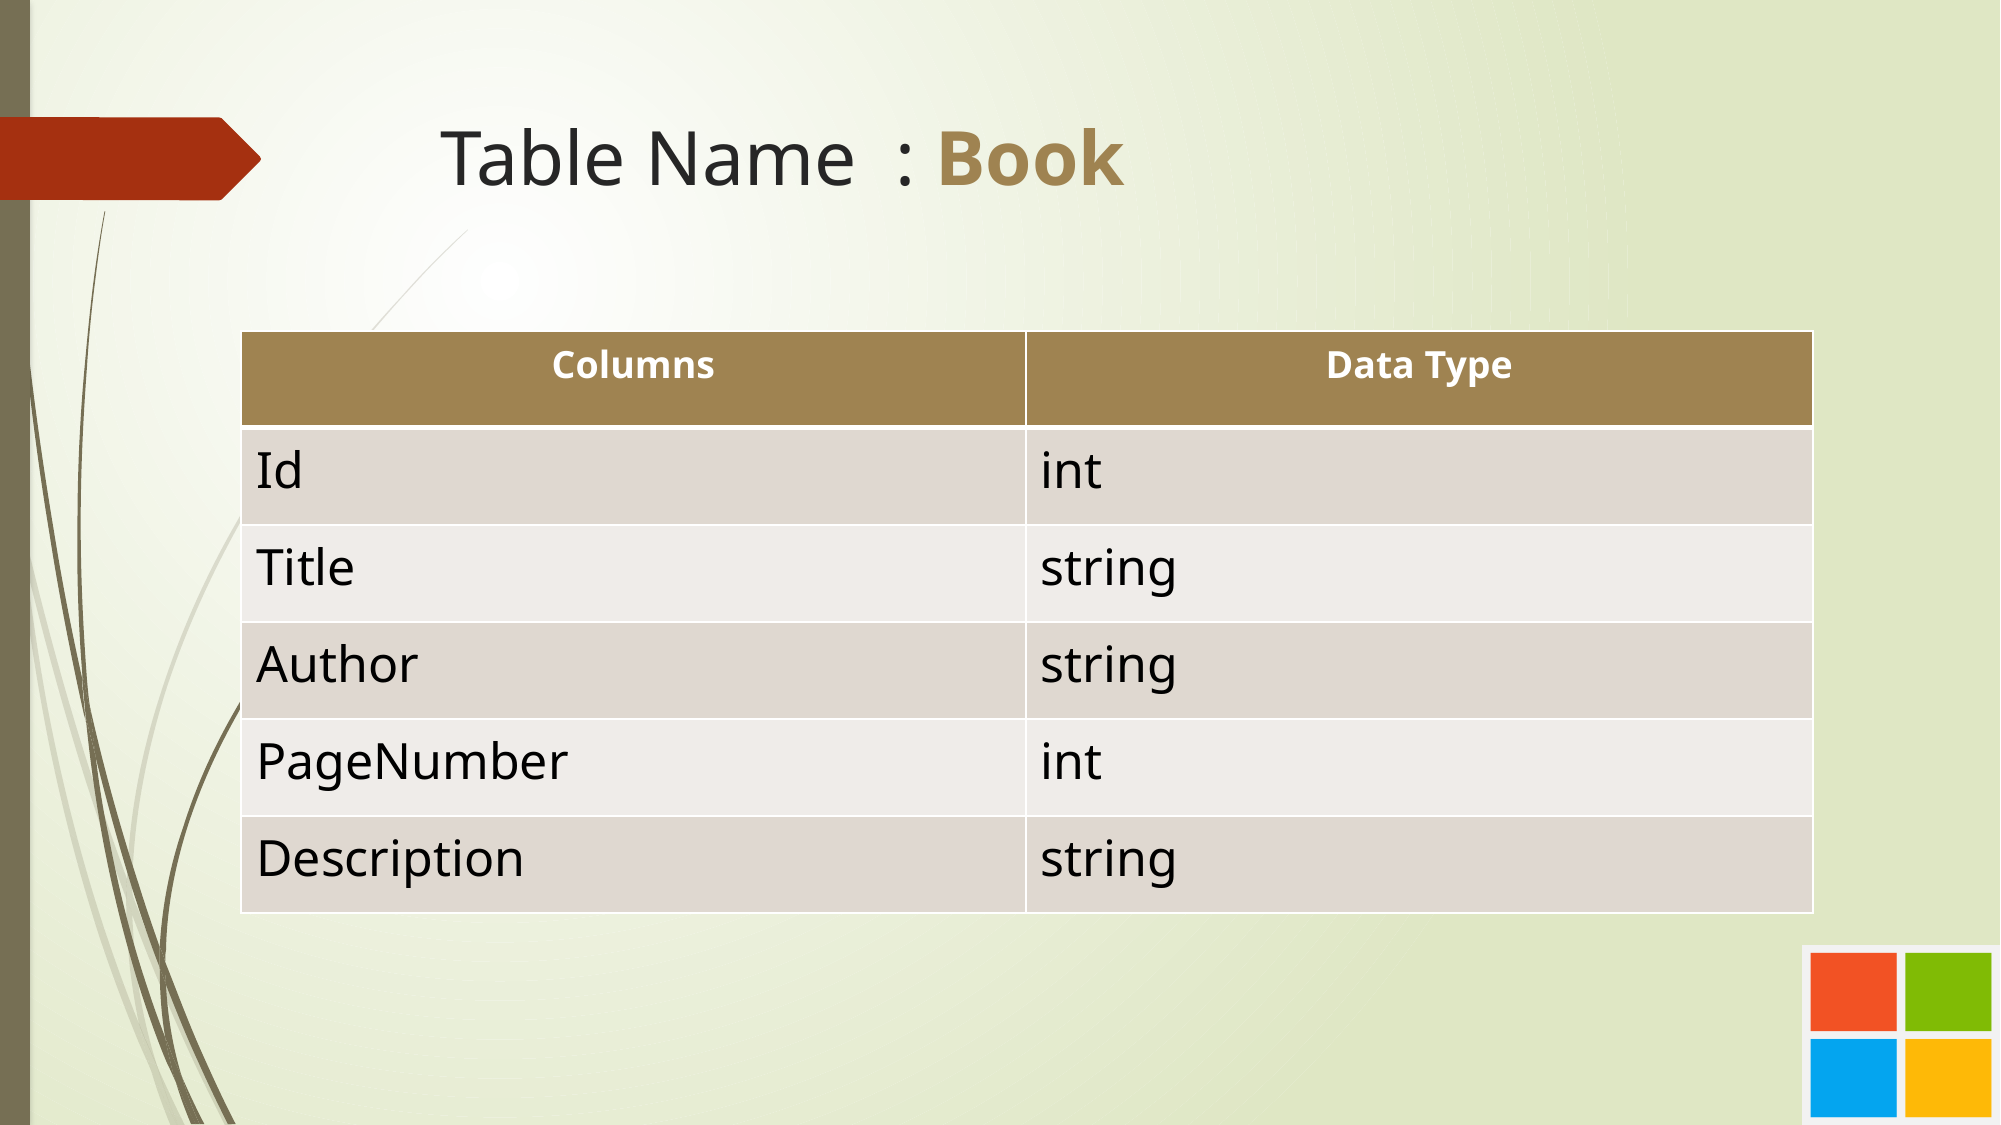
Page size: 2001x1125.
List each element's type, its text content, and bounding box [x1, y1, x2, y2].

table_cell string [1027, 623, 1812, 718]
table_header Columns [242, 332, 1025, 425]
table_cell Author [242, 623, 1025, 718]
table_cell string [1027, 817, 1812, 912]
table_cell int [1027, 720, 1812, 815]
table_cell string [1027, 526, 1812, 621]
title Table Name : Book [425, 102, 1888, 313]
table_cell PageNumber [242, 720, 1025, 815]
table_cell Id [242, 430, 1025, 524]
table_cell Description [242, 817, 1025, 912]
table_cell int [1027, 430, 1812, 524]
table_cell Title [242, 526, 1025, 621]
table_header Data Type [1027, 332, 1812, 425]
picture [1801, 945, 2000, 1125]
